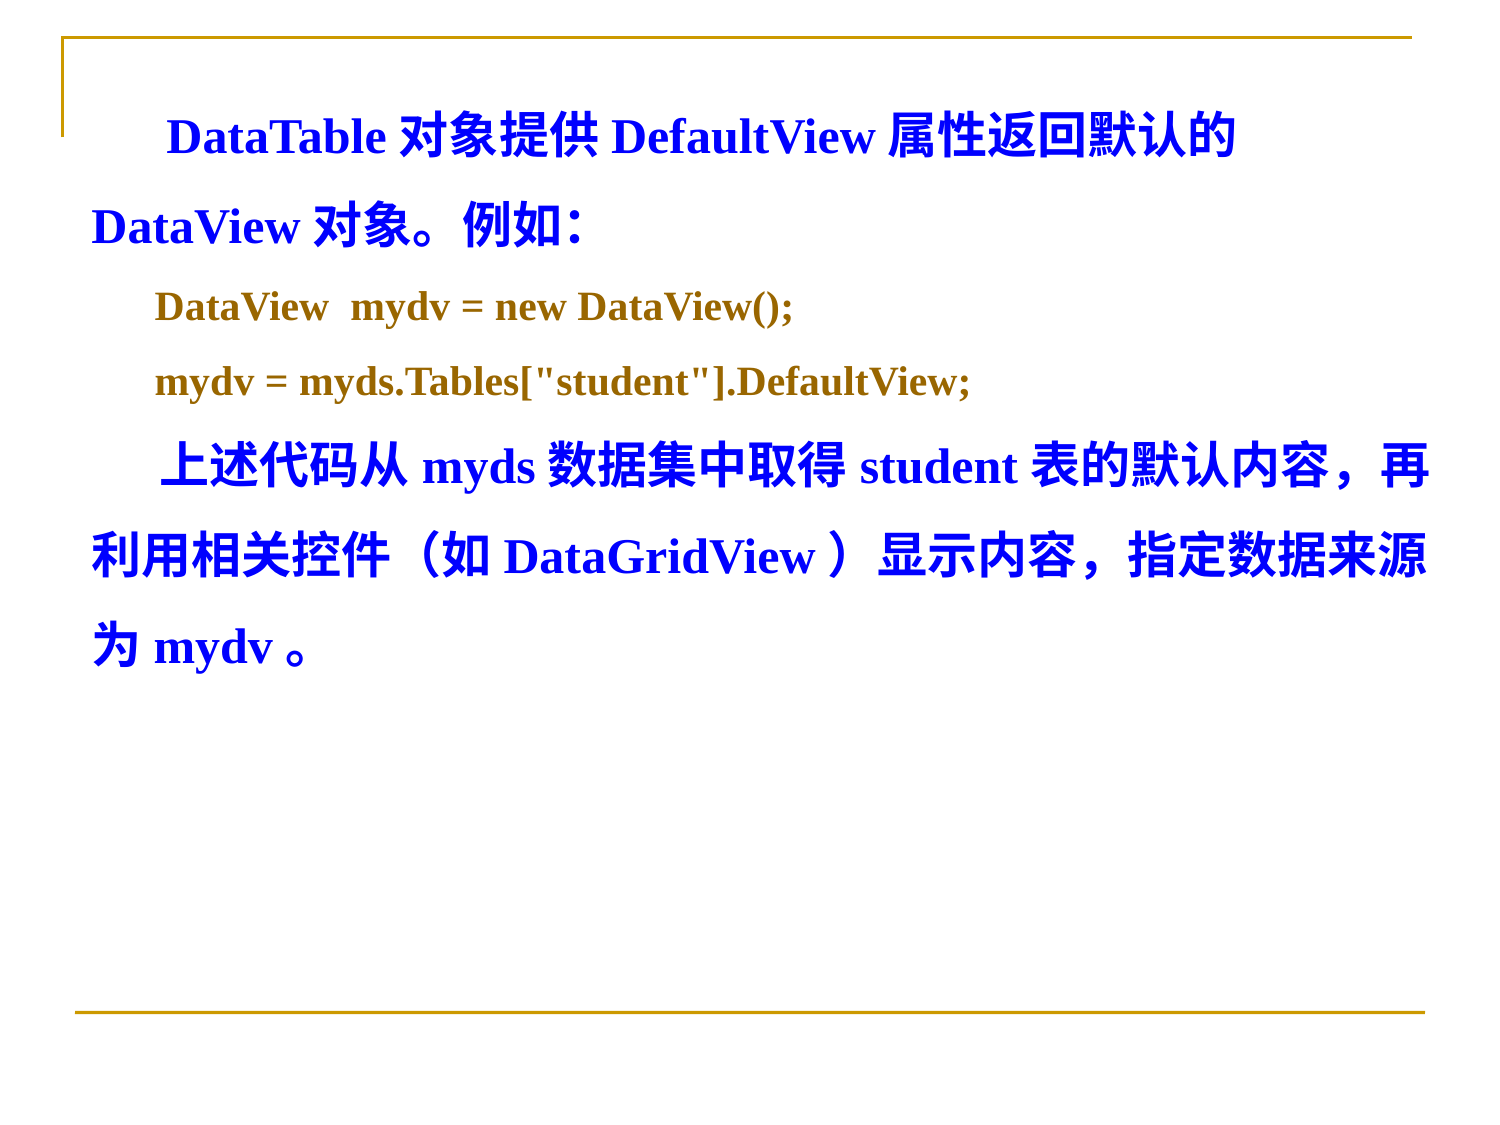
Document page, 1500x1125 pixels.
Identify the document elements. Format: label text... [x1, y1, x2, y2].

text_box DataTable对象提供DefaultView属性返回默认的DataView对象。例如： DataView mydv = new DataView(); mydv = myds.Tables["student"].DefaultView; 上述代码从myds数据集中取得student表的默认内容，再利用相关控件（如DataGridView）显示内容，指定数据来源为mydv。 [76, 66, 1459, 682]
